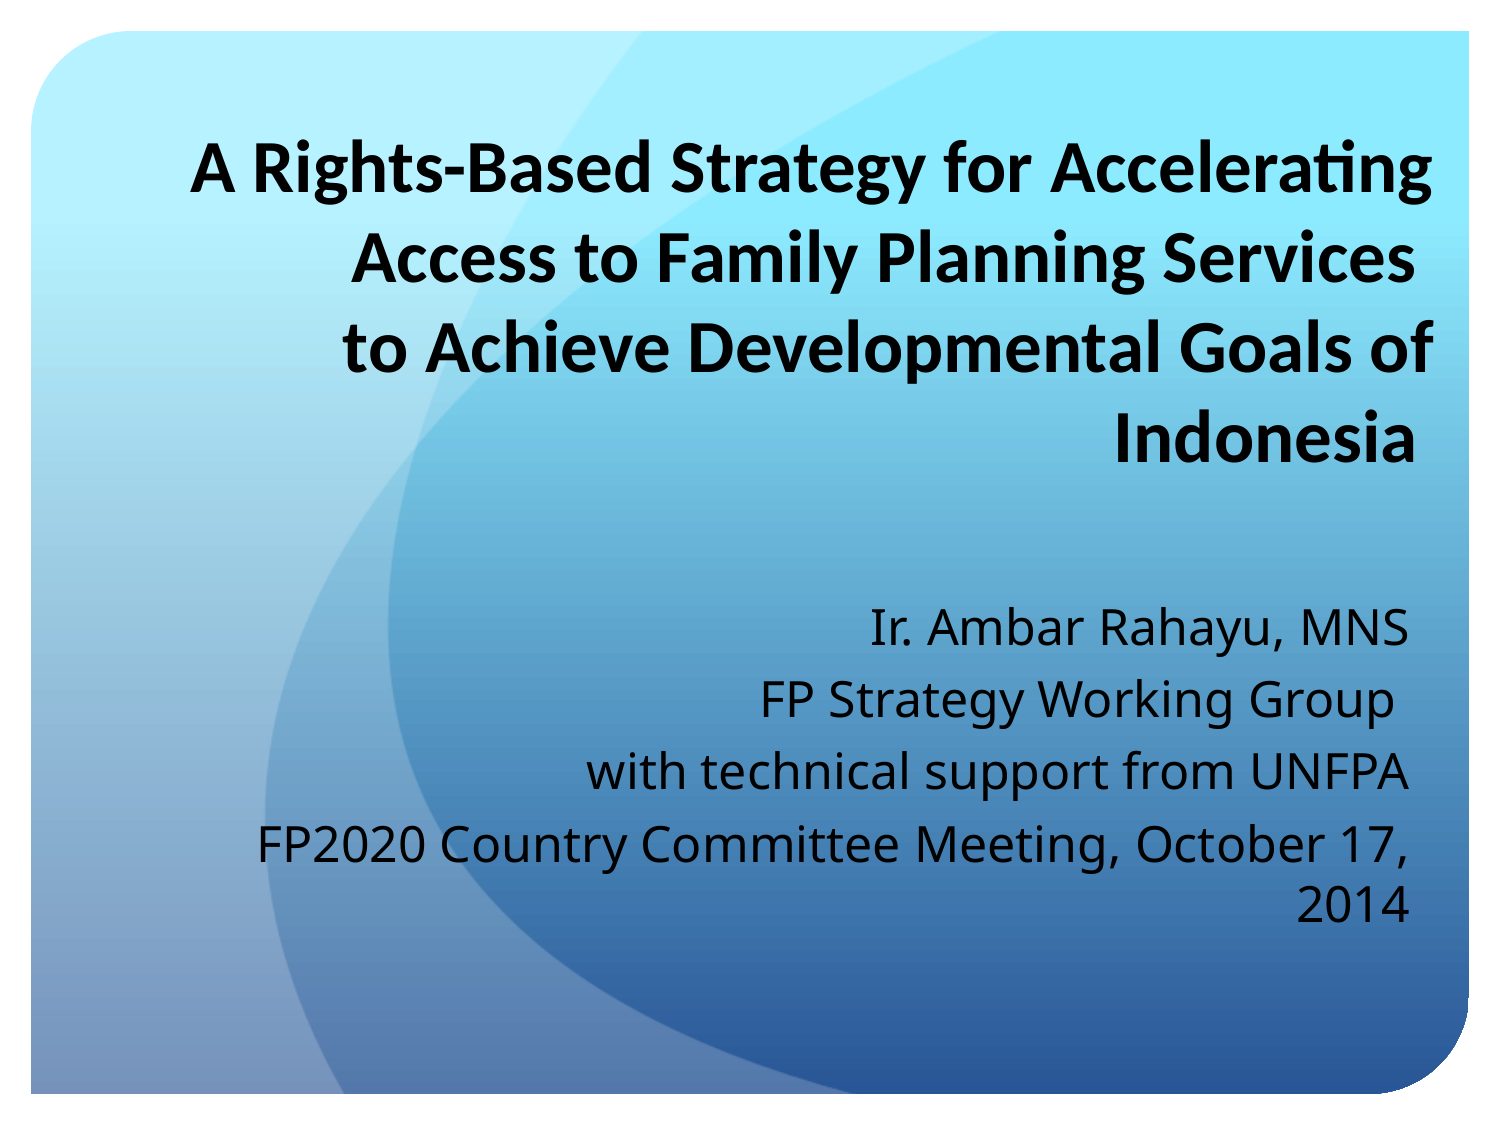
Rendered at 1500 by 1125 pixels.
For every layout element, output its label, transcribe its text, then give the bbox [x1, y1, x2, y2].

title A Rights-Based Strategy for Accelerating Access to Family Planning Services to Achieve Developmental Goals of Indonesia [99, 87, 1450, 575]
picture [25, 30, 1474, 1095]
subtitle Ir. Ambar Rahayu, MNS FP Strategy Working Group with technical support from UNFPA FP2020 Country Committee Meeting, October 17, 2014 [137, 587, 1425, 950]
